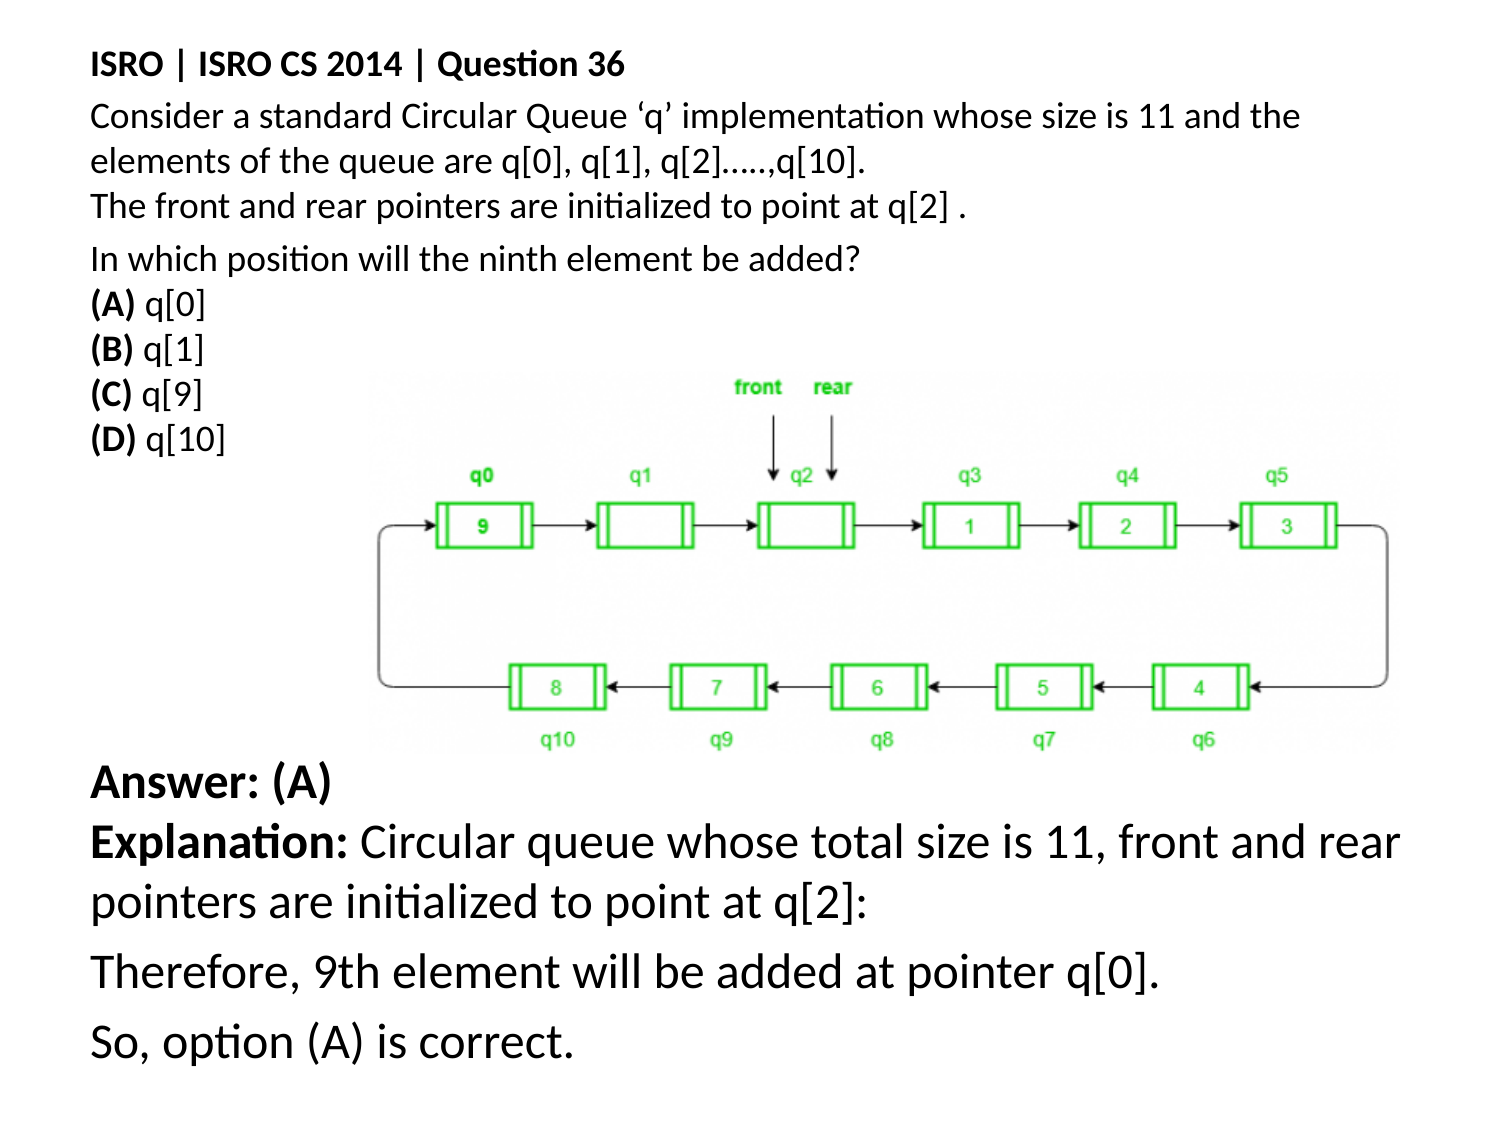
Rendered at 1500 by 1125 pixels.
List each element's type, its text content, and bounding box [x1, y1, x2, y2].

list ISRO | ISRO CS 2014 | Question 36 Consider a standard Circular Queue ‘q’ implementation whose size is 11 and the elements of the queue are q[0], q[1], q[2]…..,q[10]. The front and rear pointers are initialized to point at q[2] . In which position will the ninth element be added? (A) q[0] (B) q[1] (C) q[9] (D) q[10] Answer: (A) Explanation: Circular queue whose total size is 11, front and rear pointers are initialized to point at q[2]: Therefore, 9th element will be added at pointer q[0]. So, option (A) is correct. [75, 30, 1425, 1083]
picture [368, 371, 1400, 754]
